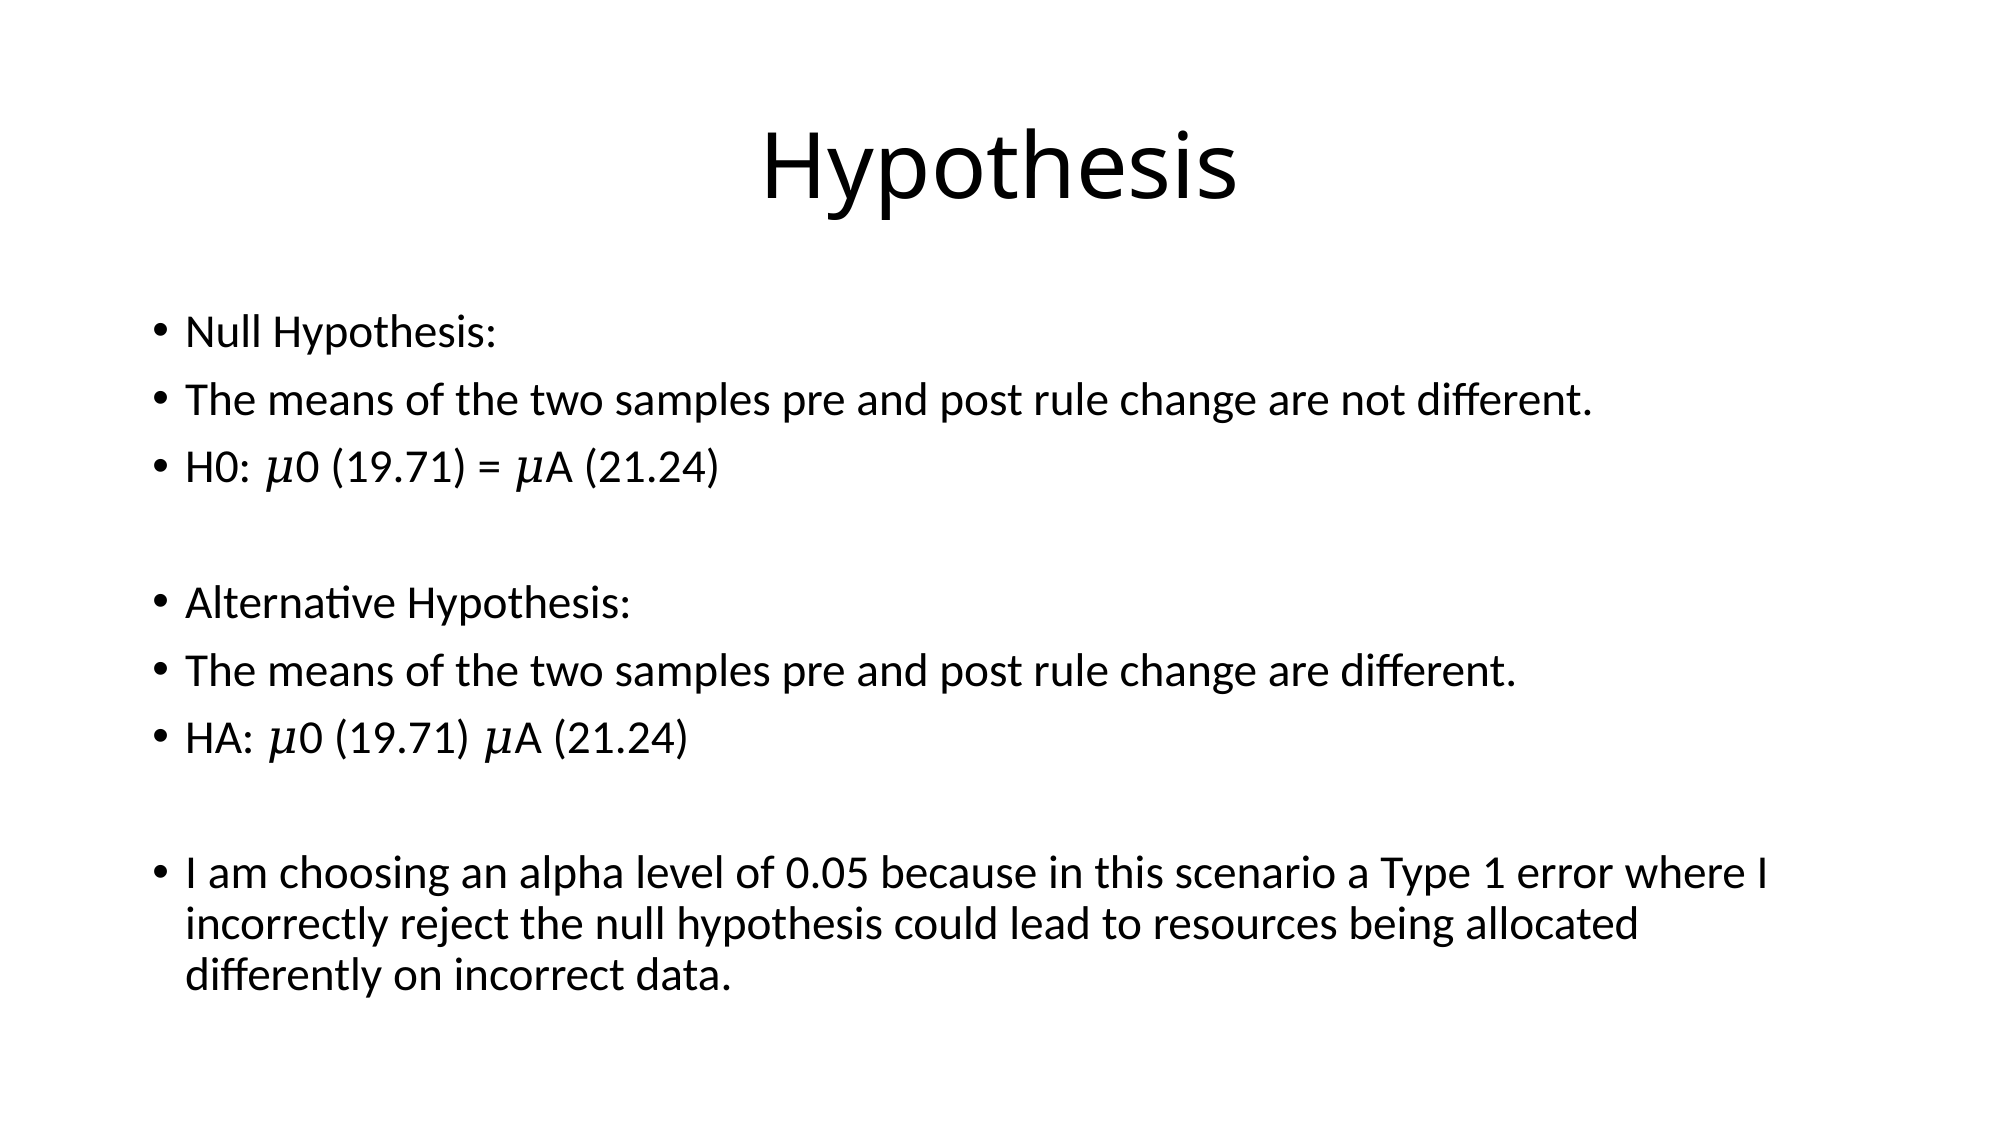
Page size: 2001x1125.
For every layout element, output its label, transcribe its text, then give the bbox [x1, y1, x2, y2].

title Hypothesis [137, 59, 1863, 278]
